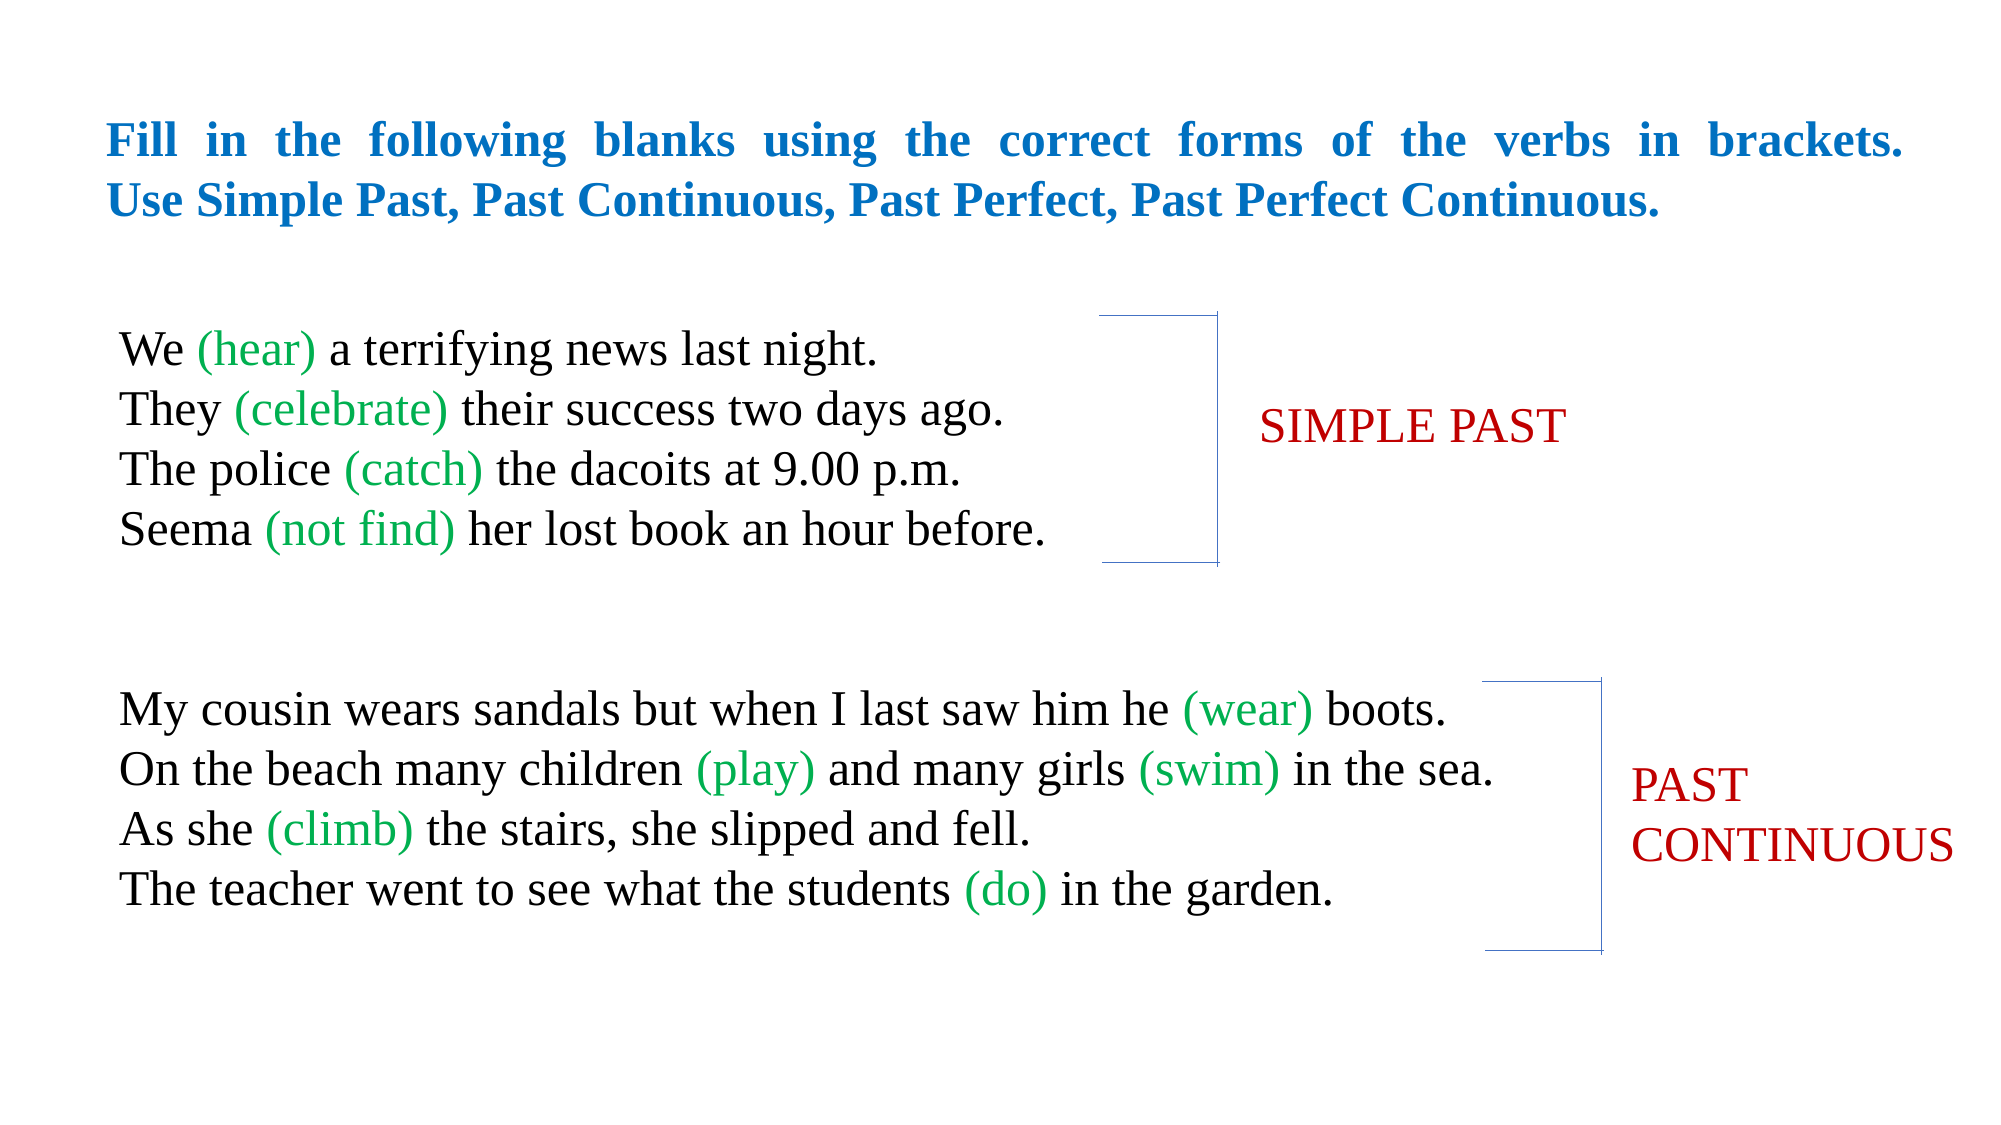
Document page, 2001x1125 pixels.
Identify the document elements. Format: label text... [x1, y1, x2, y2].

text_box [1098, 311, 1221, 567]
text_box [1482, 677, 1604, 956]
text_box PAST CONTINUOUS [1616, 743, 2000, 879]
text_box Fill in the following blanks using the correct forms of the verbs in brackets. Use Simple Past, Past Continuous, Past Perfect, Past Perfect Continuous. [91, 98, 1920, 234]
text_box SIMPLE PAST [1244, 385, 1780, 460]
text_box We (hear) a terrifying news last night. They (celebrate) their success two days ago. The police (catch) the dacoits at 9.00 p.m. Seema (not find) her lost book an hour before. My cousin wears sandals but when I last saw him he (wear) boots. On the beach many children (play) and many girls (swim) in the sea. As she (climb) the stairs, she slipped and fell. The teacher went to see what the students (do) in the garden. [104, 307, 1857, 983]
